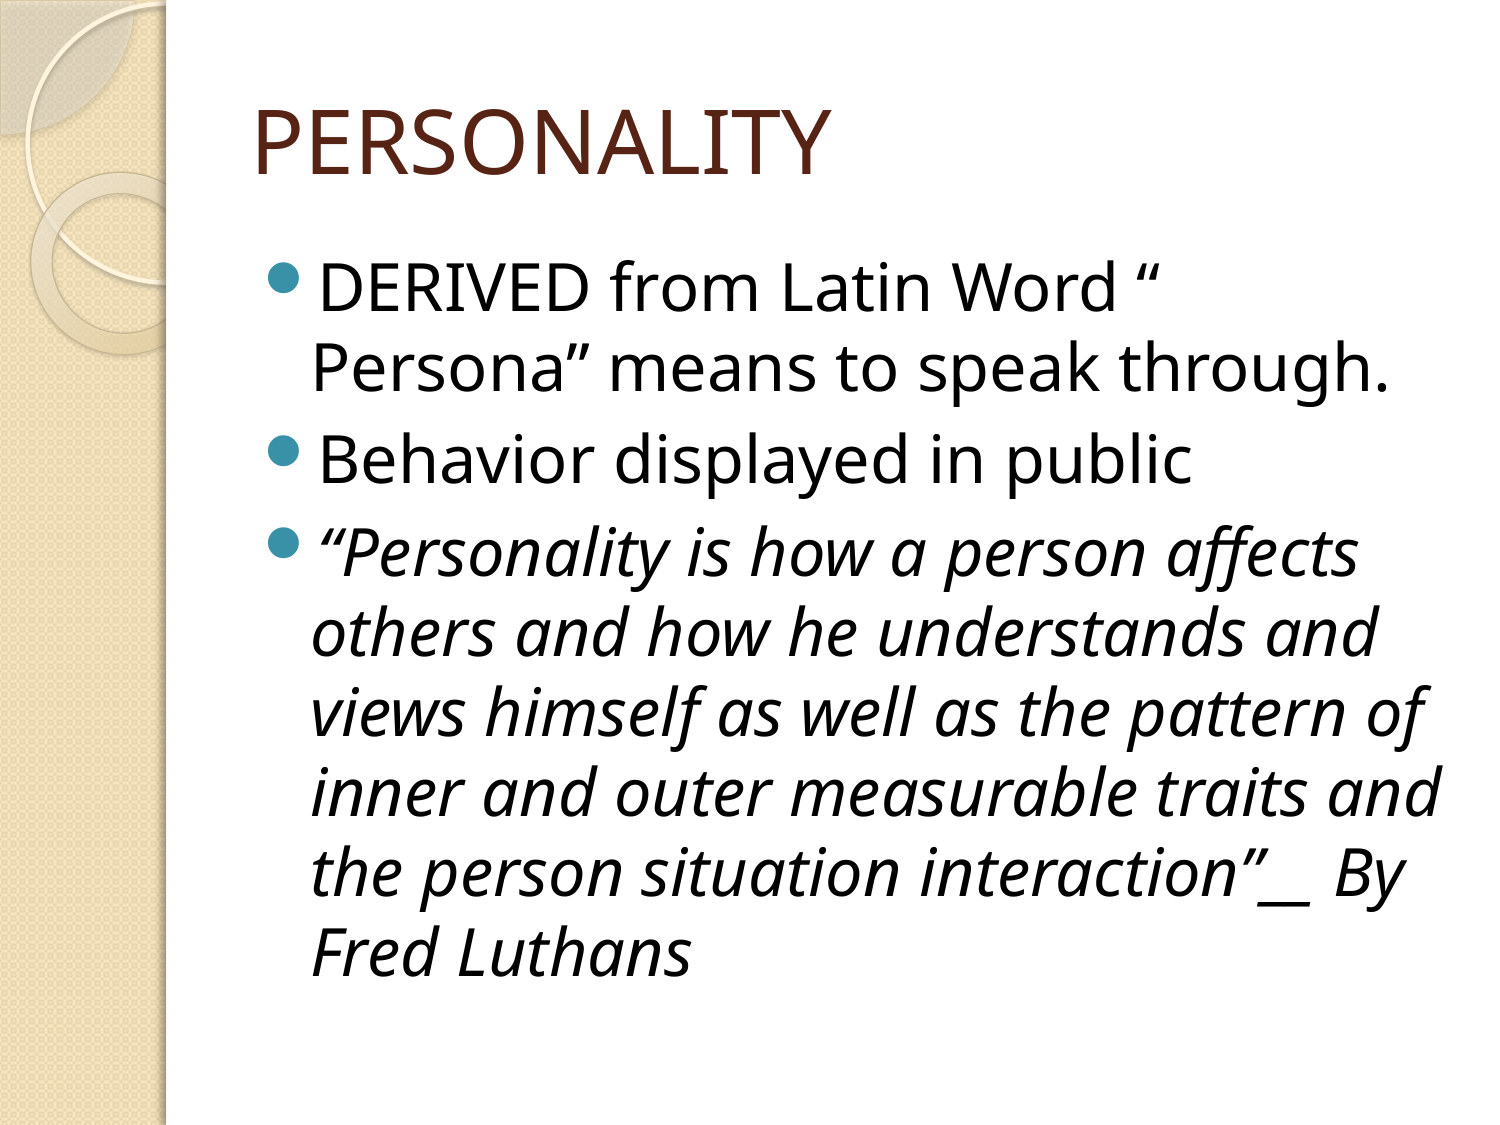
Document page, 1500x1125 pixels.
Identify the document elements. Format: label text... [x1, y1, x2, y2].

list DERIVED from Latin Word “ Persona” means to speak through. Behavior displayed in public “Personality is how a person affects others and how he understands and views himself as well as the pattern of inner and outer measurable traits and the person situation interaction”__ By Fred Luthans [235, 237, 1466, 1025]
title PERSONALITY [235, 45, 1466, 233]
